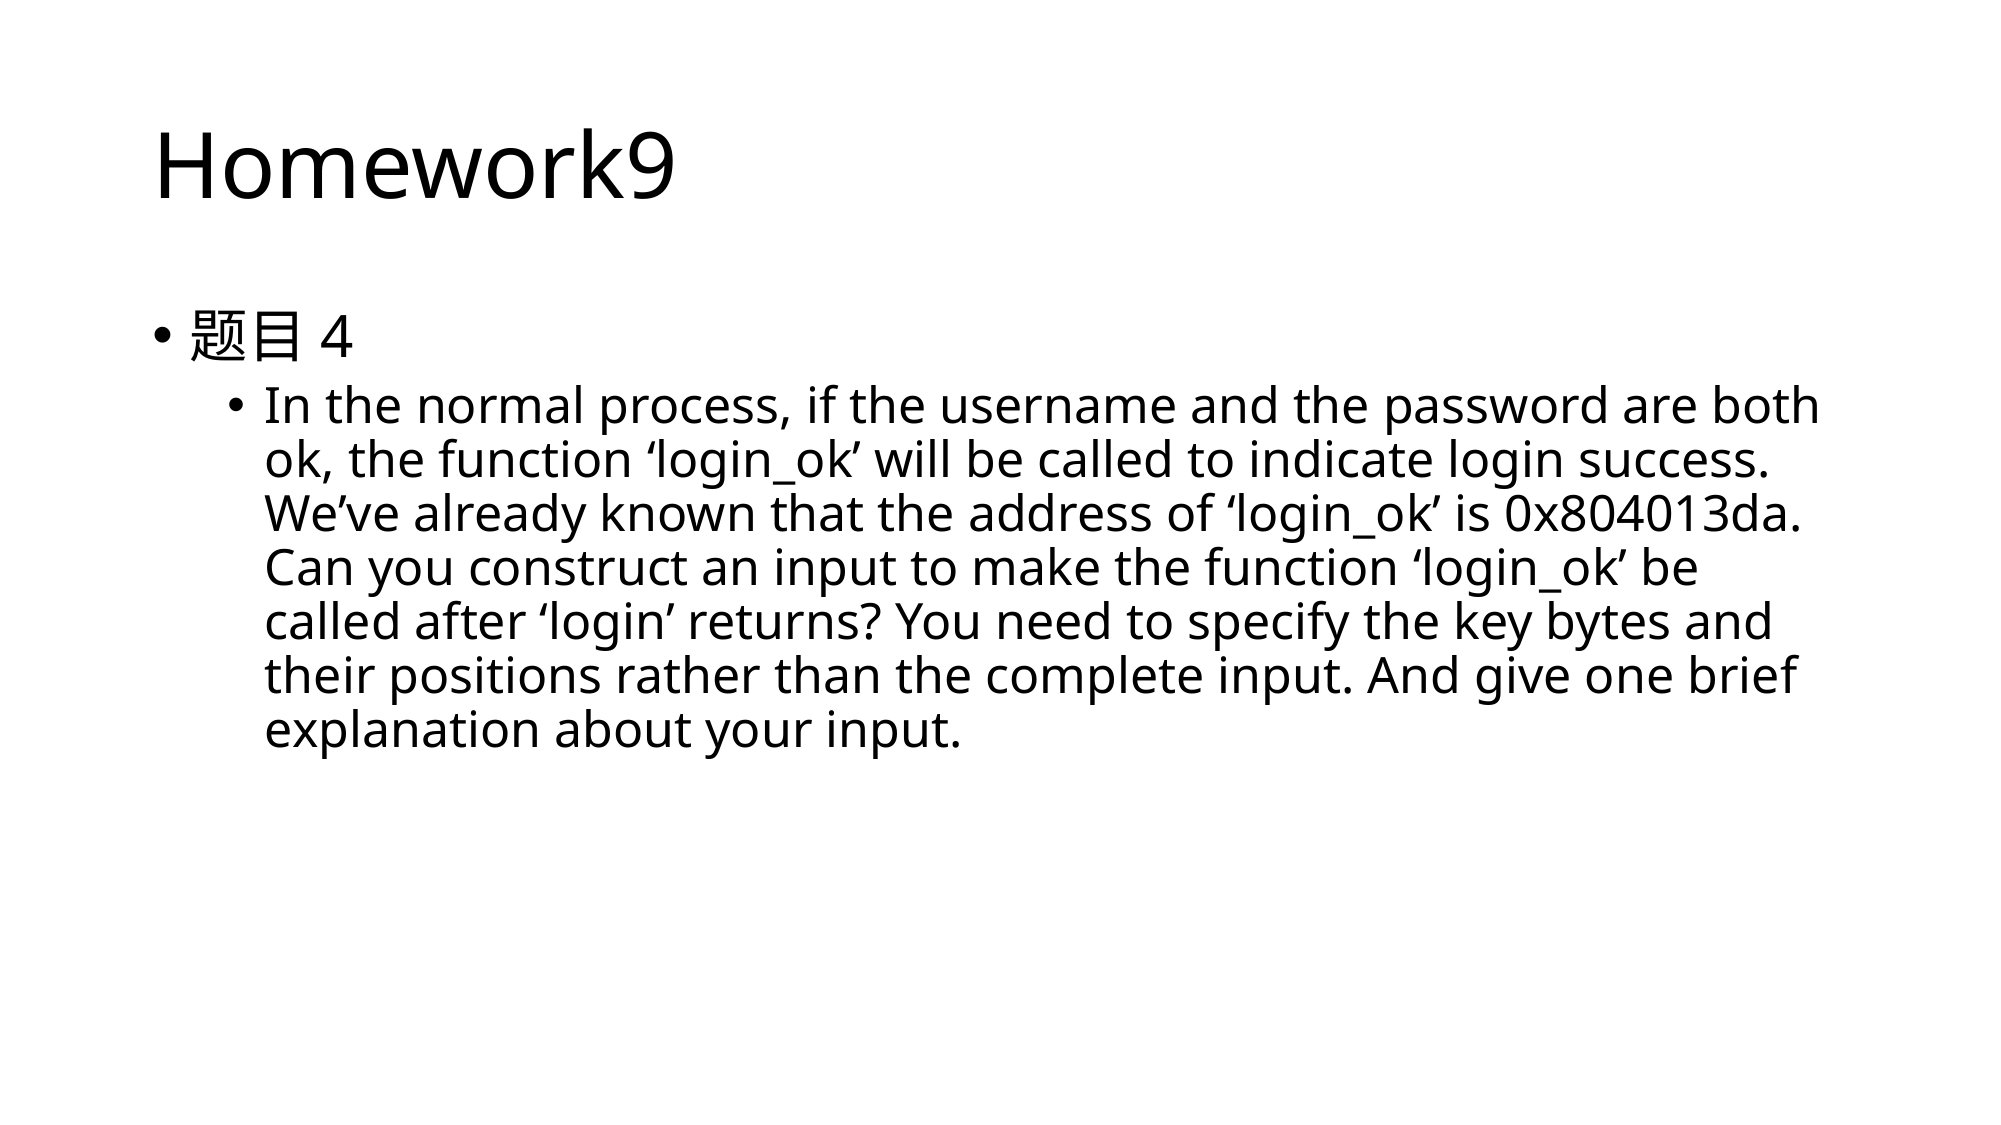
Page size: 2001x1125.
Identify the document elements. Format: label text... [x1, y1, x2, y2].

list 题目4 In the normal process, if the username and the password are both ok, the function ‘login_ok’ will be called to indicate login success. We’ve already known that the address of ‘login_ok’ is 0x804013da. Can you construct an input to make the function ‘login_ok’ be called after ‘login’ returns? You need to specify the key bytes and their positions rather than the complete input. And give one brief explanation about your input. [137, 299, 1863, 1014]
title Homework9 [137, 59, 1863, 278]
